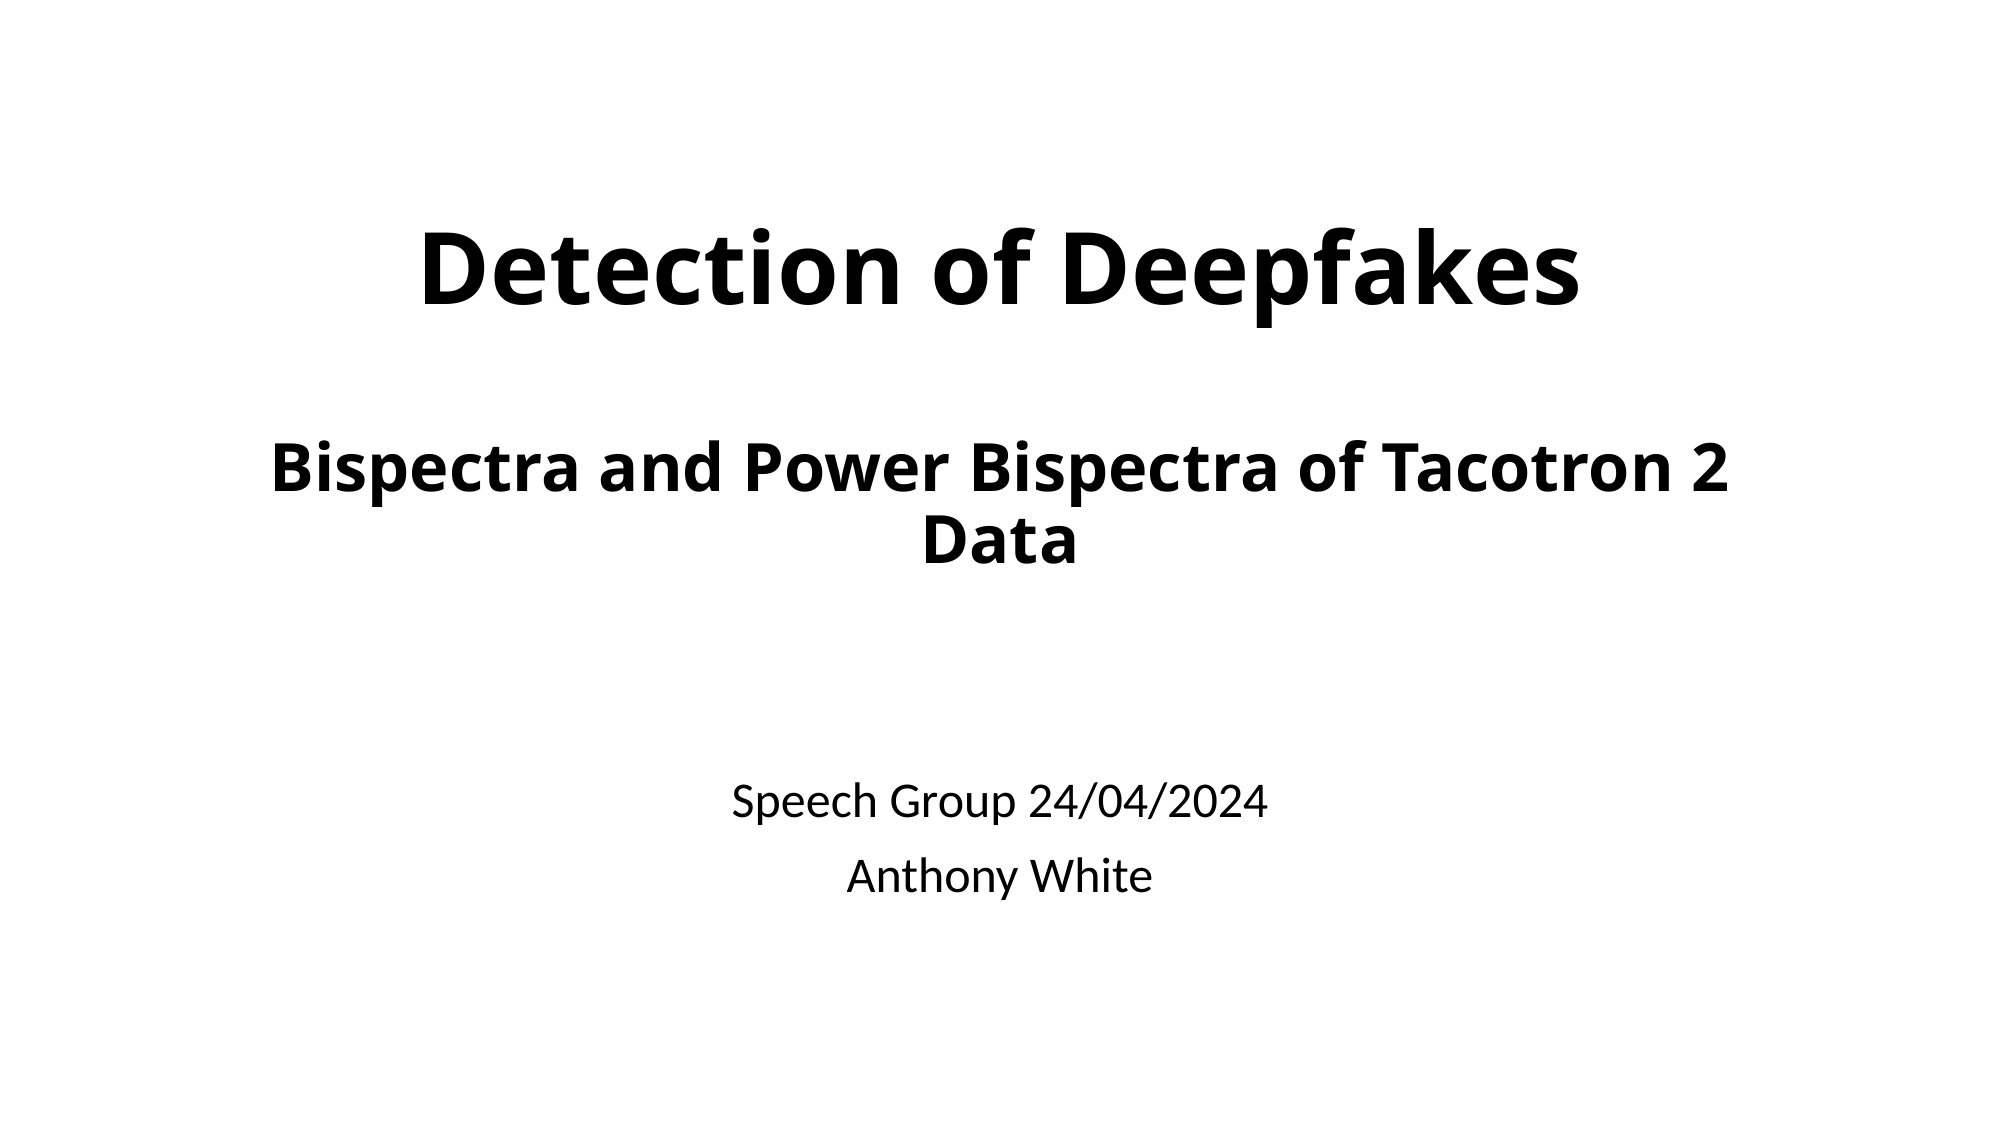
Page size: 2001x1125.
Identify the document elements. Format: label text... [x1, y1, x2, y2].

subtitle Speech Group 24/04/2024 Anthony White [249, 766, 1750, 1039]
title Detection of Deepfakes Bispectra and Power Bispectra of Tacotron 2 Data [249, 193, 1750, 586]
